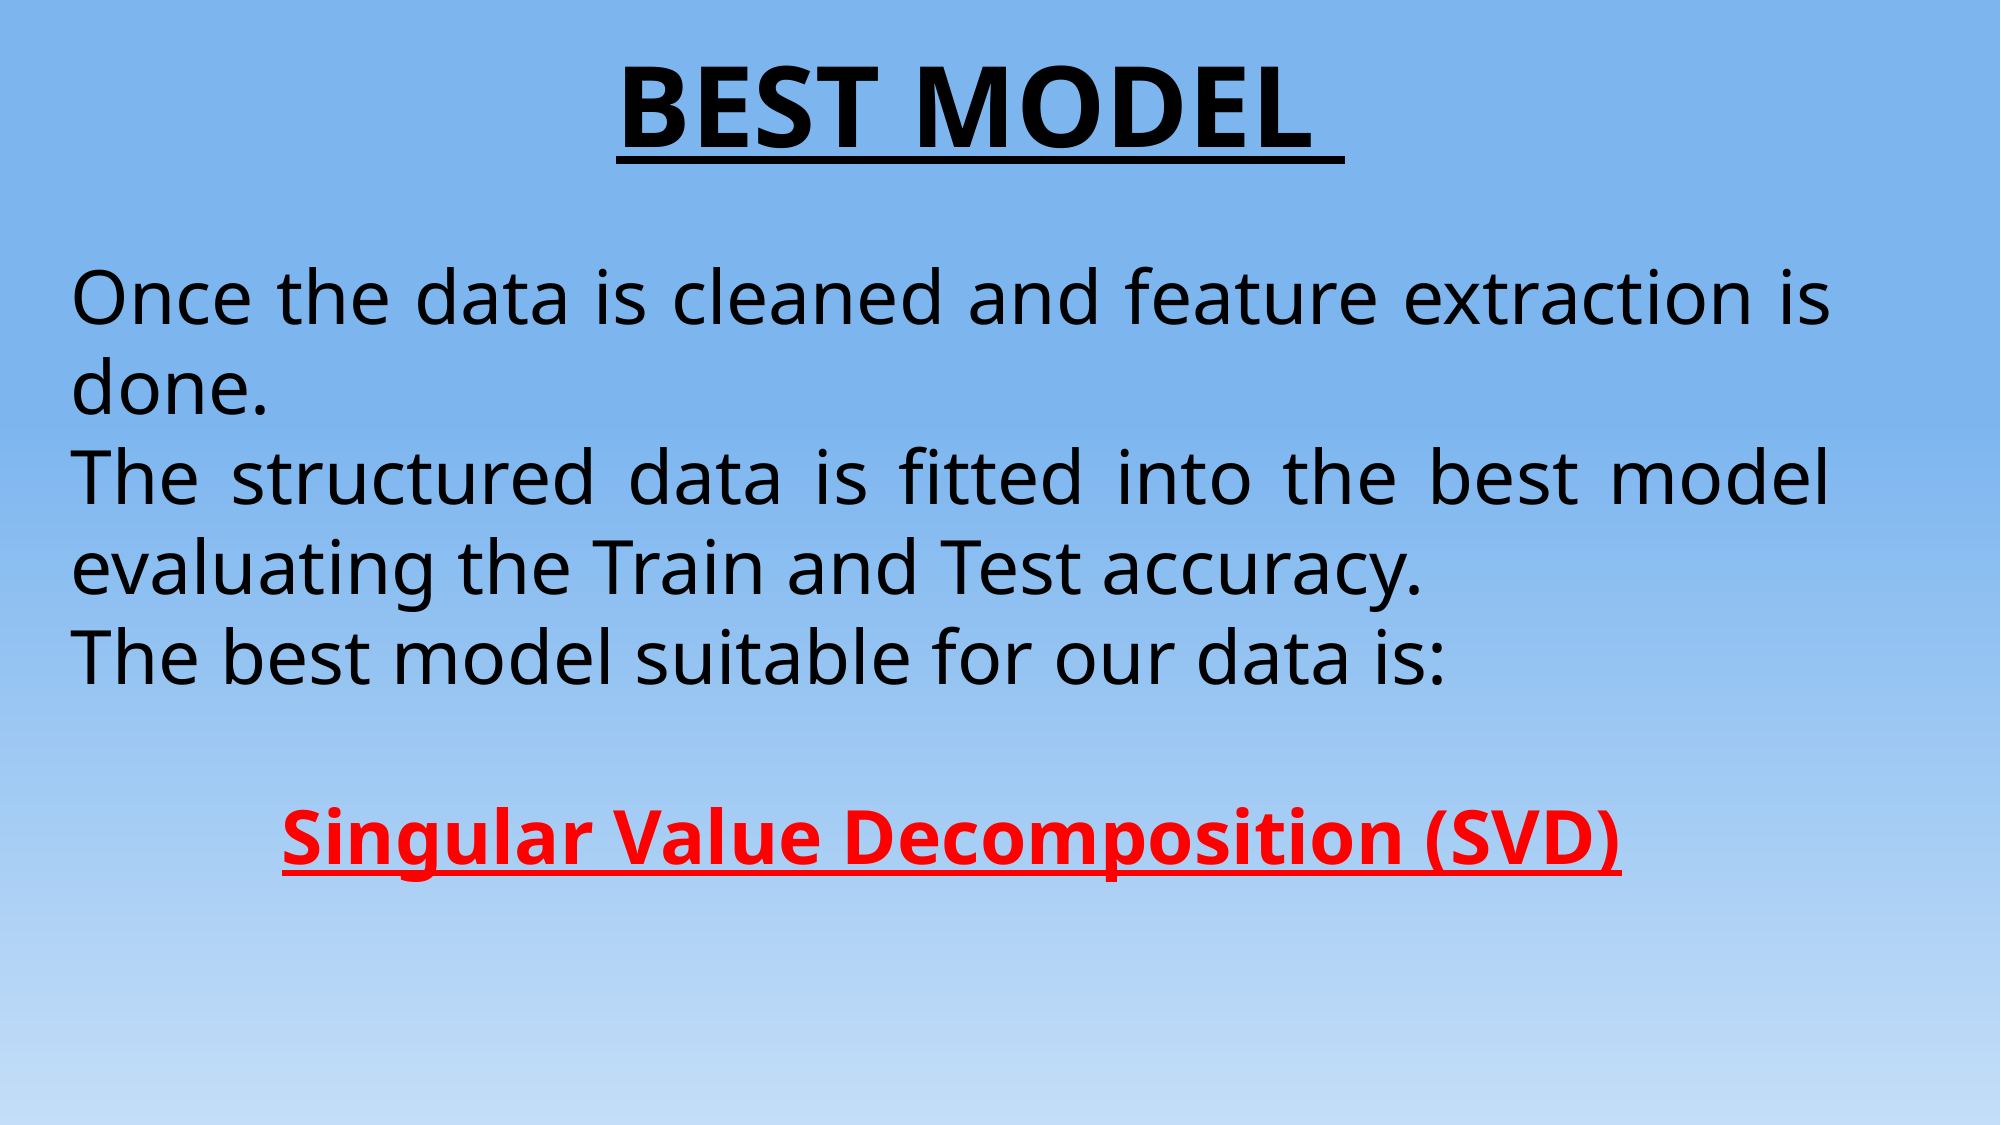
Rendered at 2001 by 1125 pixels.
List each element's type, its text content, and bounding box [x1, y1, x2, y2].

text_box Once the data is cleaned and feature extraction is done. The structured data is fitted into the best model evaluating the Train and Test accuracy. The best model suitable for our data is: Singular Value Decomposition (SVD) [56, 242, 1849, 911]
text_box BEST MODEL [600, 27, 1601, 178]
